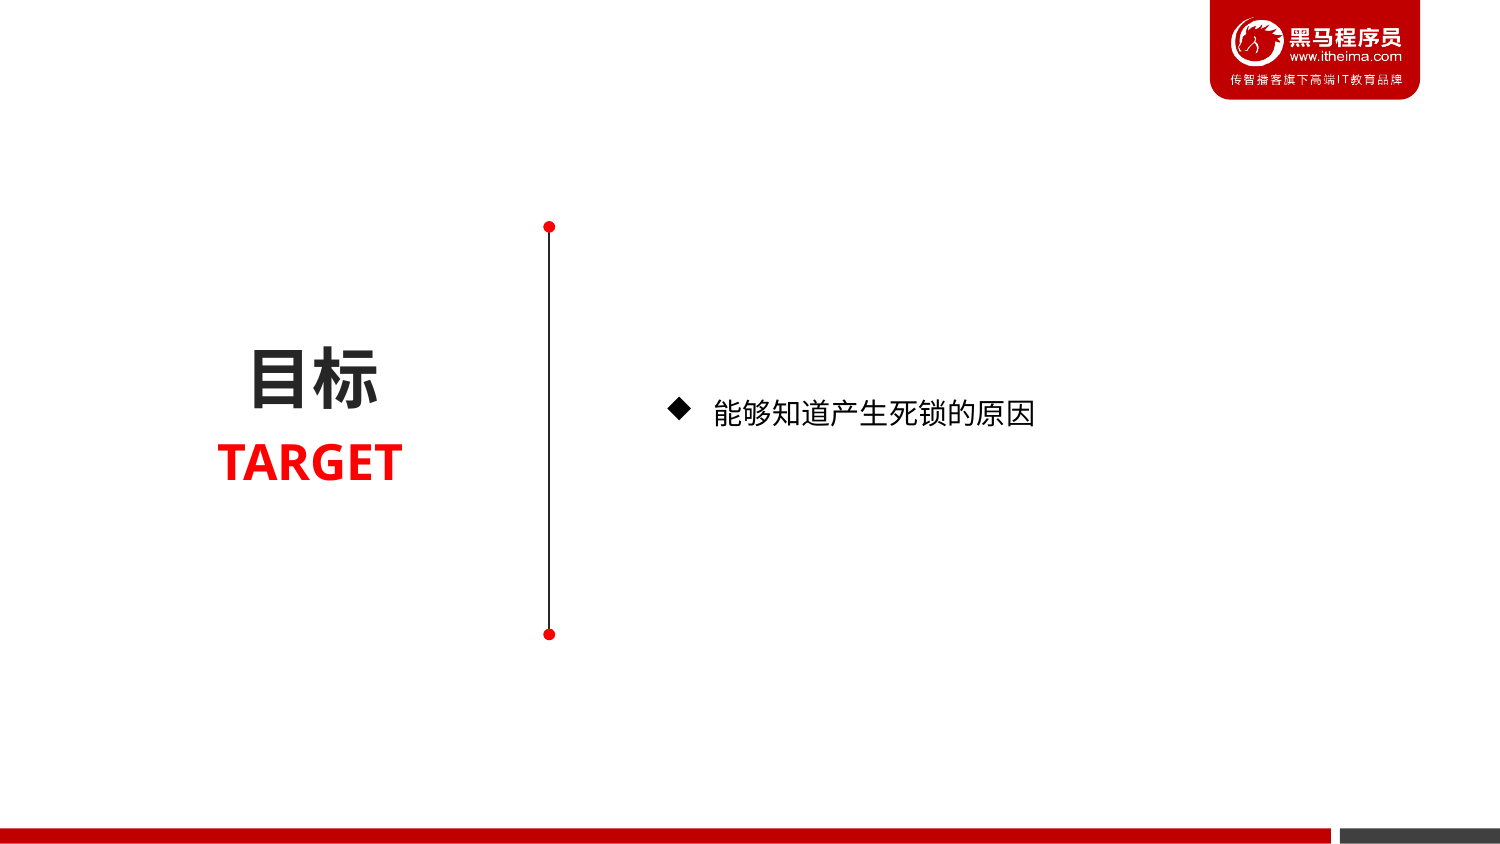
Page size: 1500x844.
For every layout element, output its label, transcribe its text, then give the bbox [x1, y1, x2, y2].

text_box 目标 [171, 315, 454, 449]
text_box 能够知道产生死锁的原因 [650, 352, 1051, 438]
text_box TARGET [206, 422, 544, 507]
picture [1212, 8, 1421, 94]
text_box [541, 628, 558, 643]
text_box [541, 219, 558, 234]
